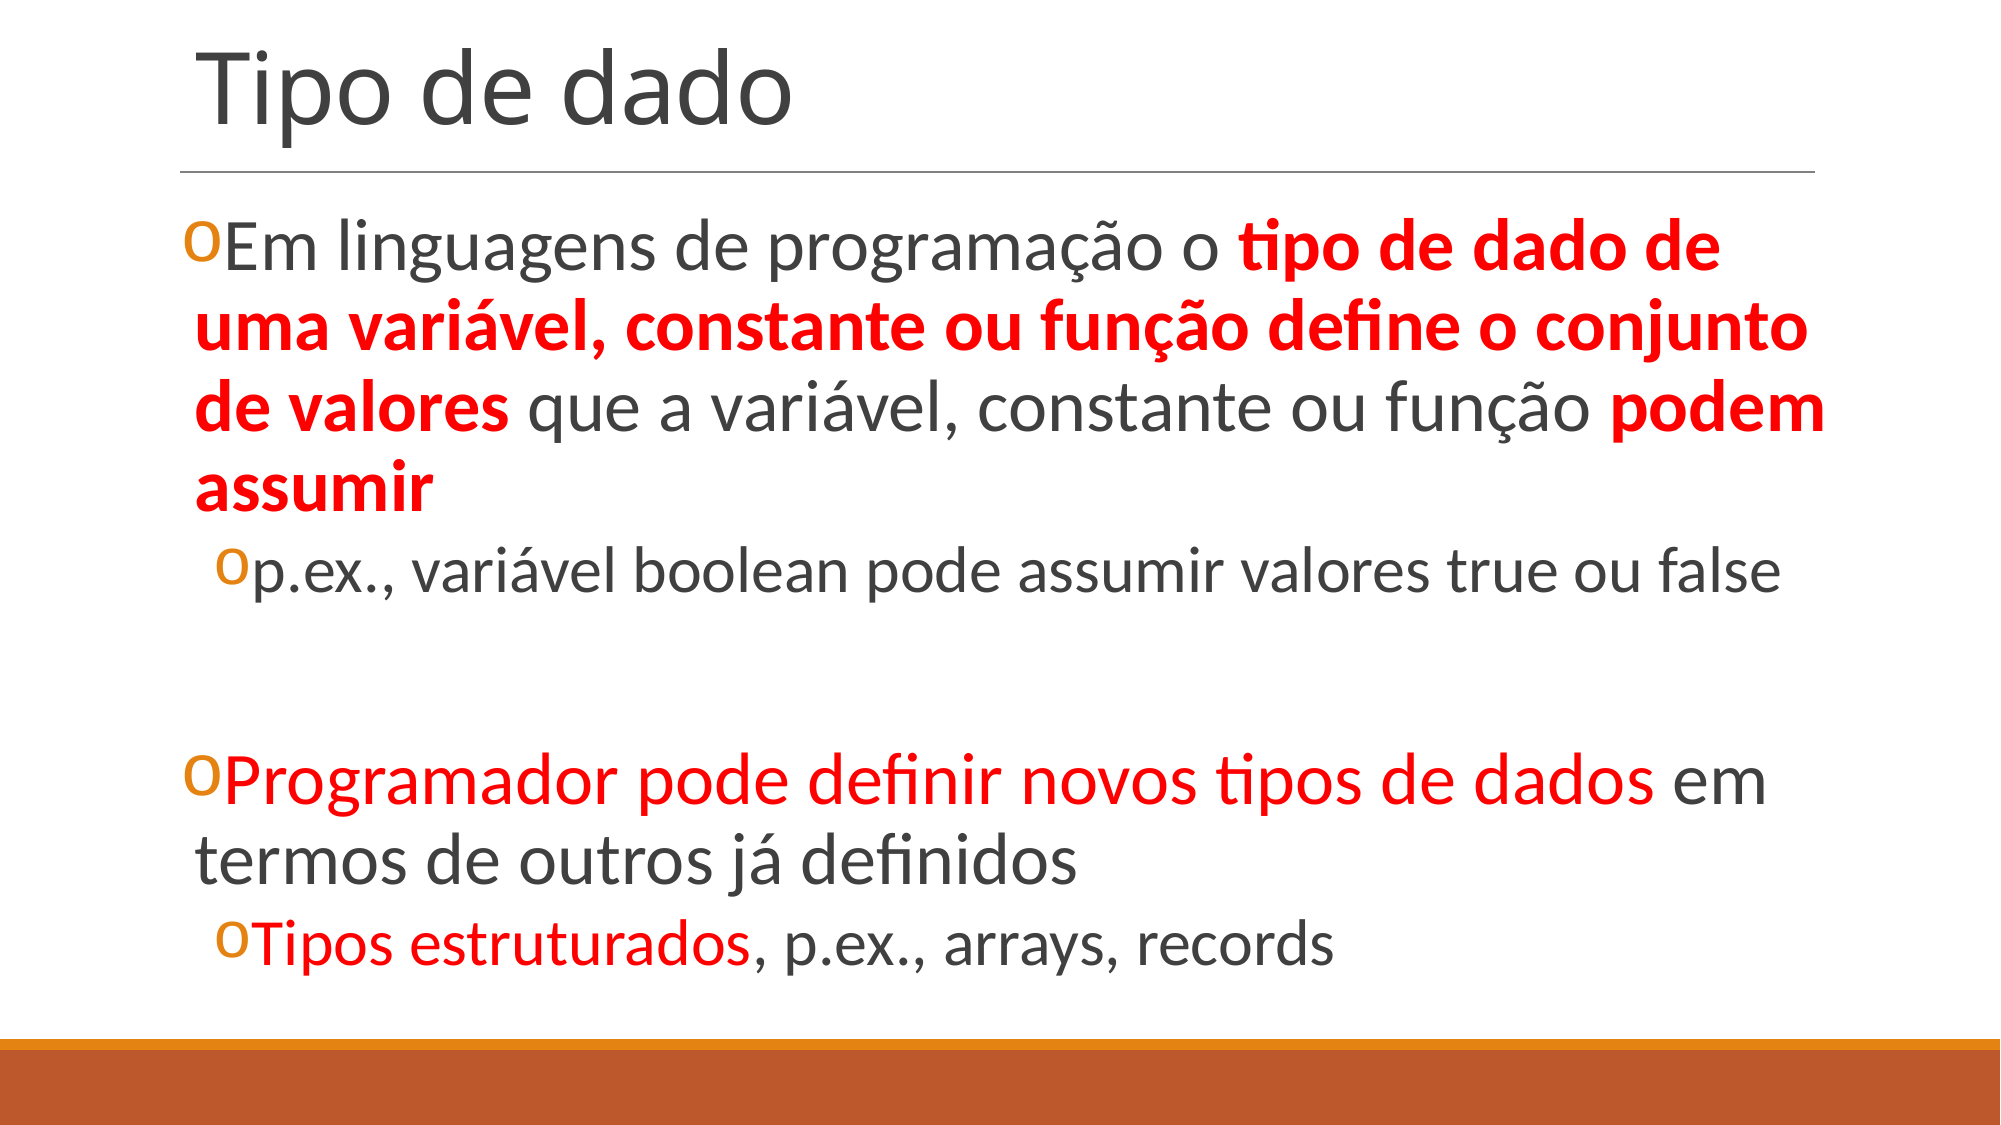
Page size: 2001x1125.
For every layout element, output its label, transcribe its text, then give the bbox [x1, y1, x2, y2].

title Tipo de dado [180, 1, 1830, 153]
list Em linguagens de programação o tipo de dado de uma variável, constante ou função define o conjunto de valores que a variável, constante ou função podem assumir p.ex., variável boolean pode assumir valores true ou false Programador pode definir novos tipos de dados em termos de outros já definidos Tipos estruturados, p.ex., arrays, records [180, 199, 1830, 994]
